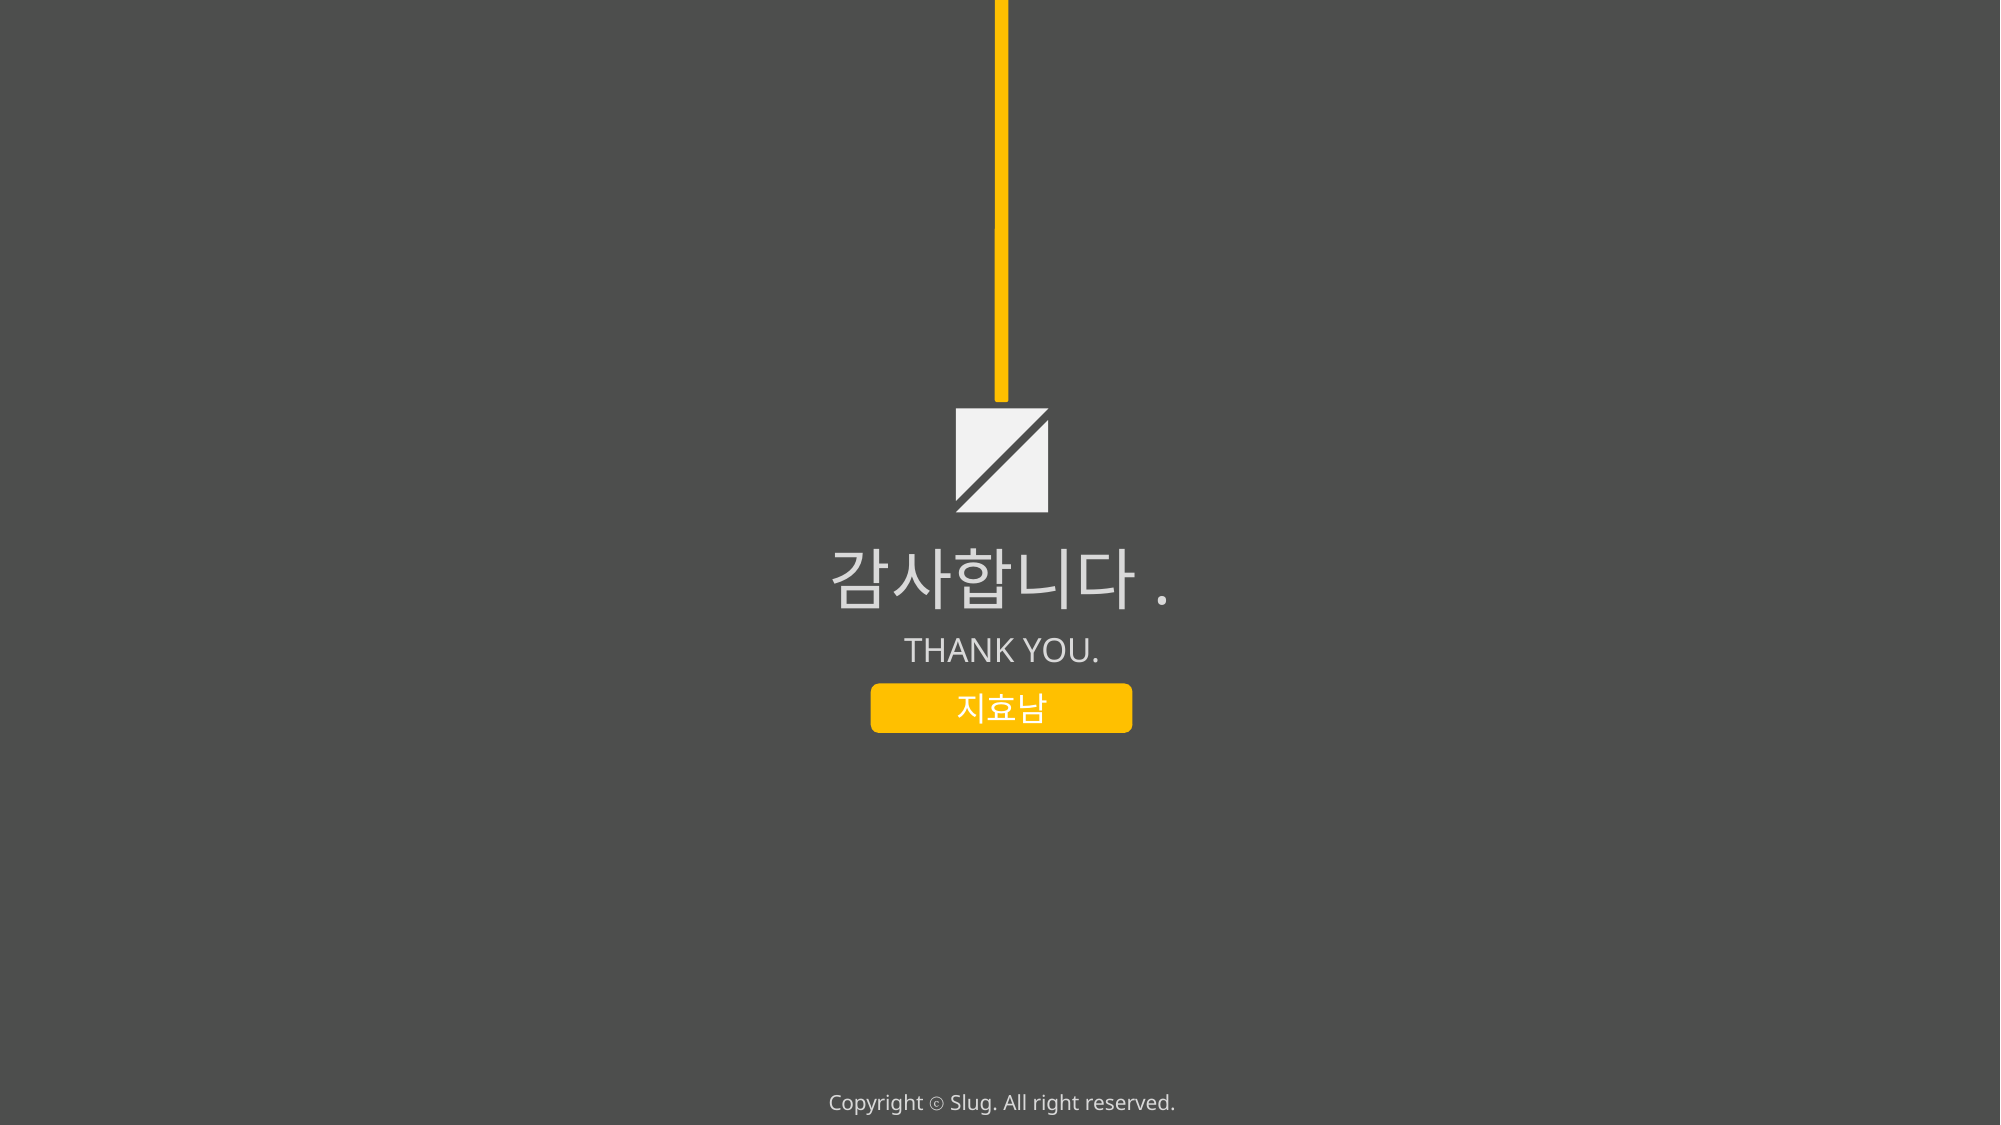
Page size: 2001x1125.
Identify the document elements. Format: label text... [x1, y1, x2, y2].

text_box 지효남 [889, 680, 1115, 736]
text_box Copyright ⓒ Slug. All right reserved. [761, 1081, 1243, 1122]
text_box THANK YOU. [532, 622, 1472, 677]
text_box [869, 682, 889, 735]
text_box [1115, 682, 1134, 734]
text_box [993, 0, 1010, 404]
text_box 감사합니다. [484, 530, 1517, 625]
text_box [953, 417, 1050, 514]
text_box [954, 407, 1051, 504]
